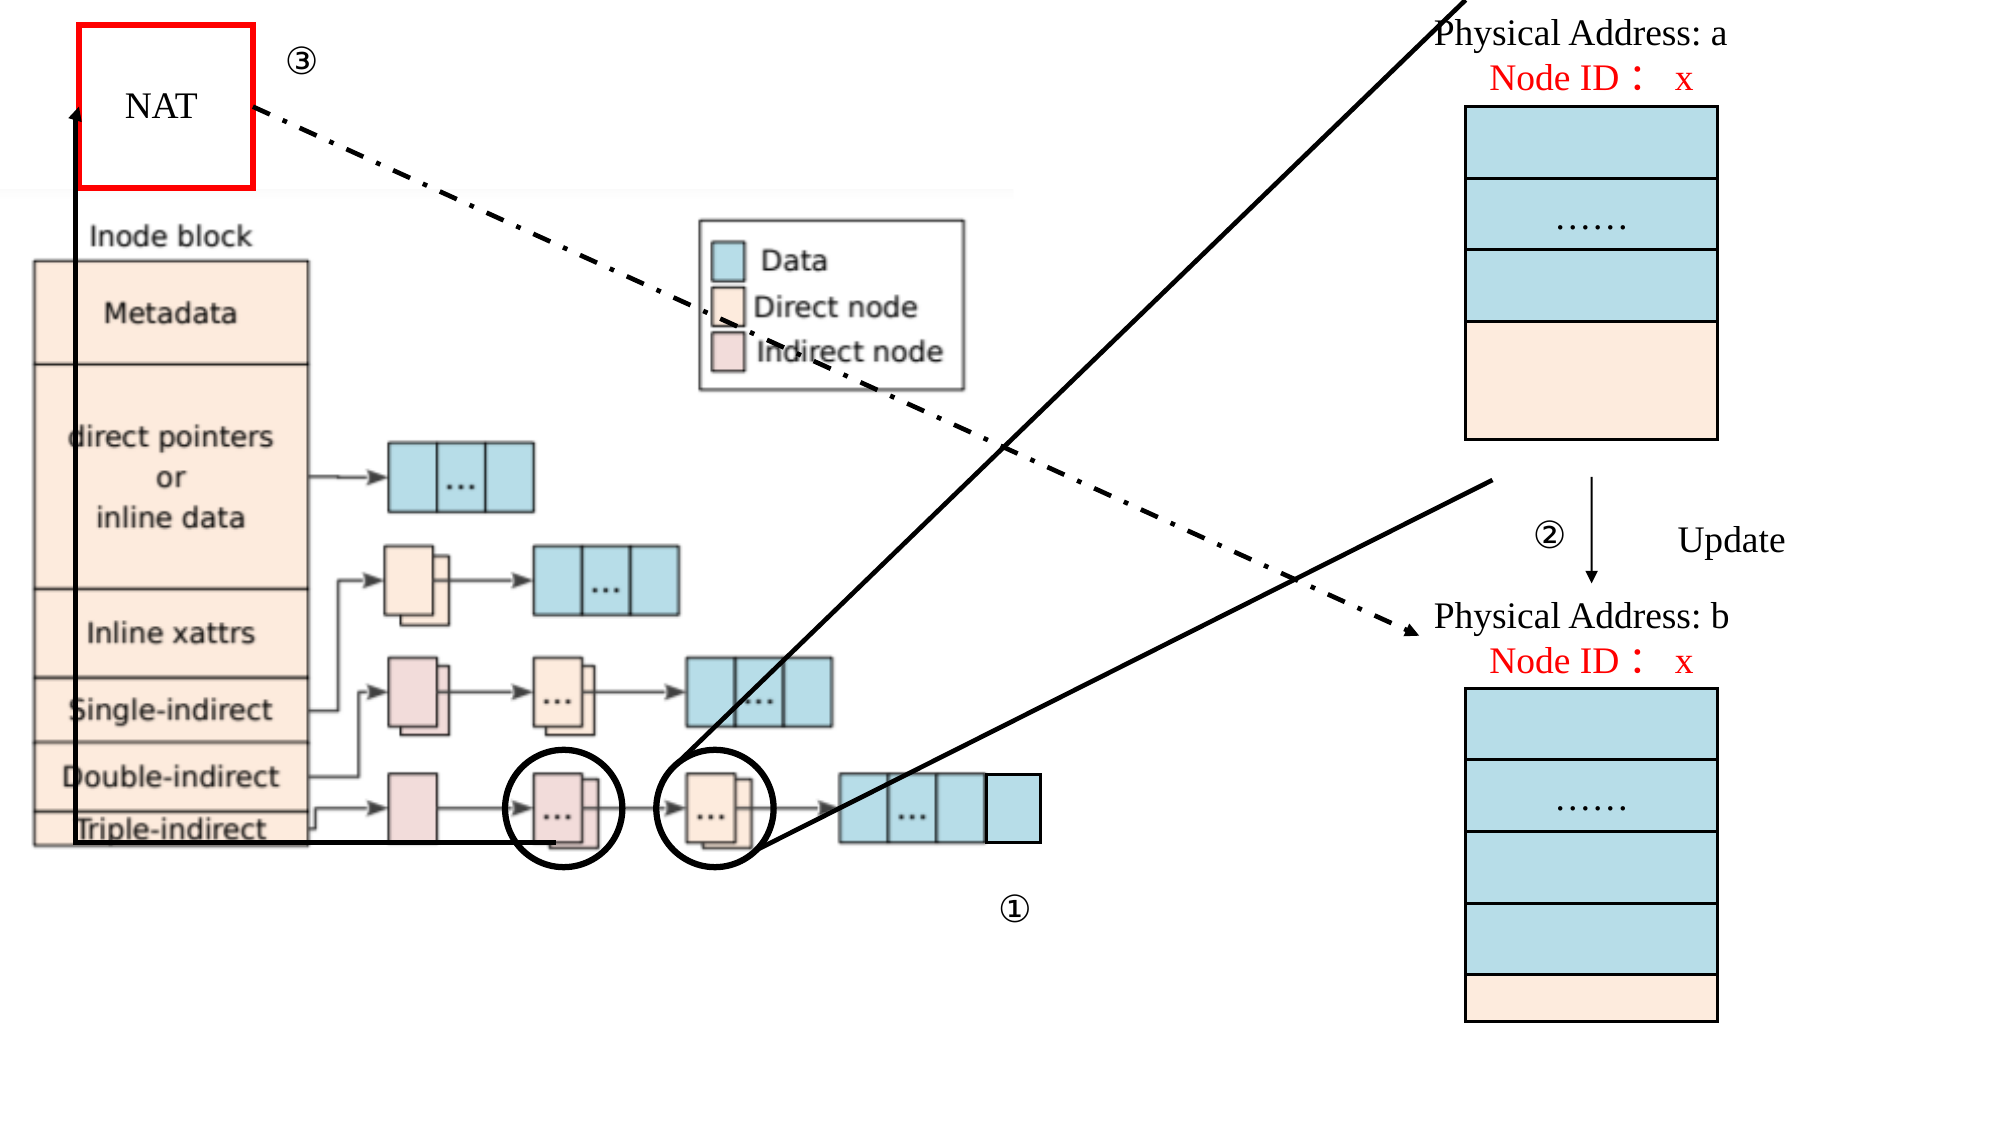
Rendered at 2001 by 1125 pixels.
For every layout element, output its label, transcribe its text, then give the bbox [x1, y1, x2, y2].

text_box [1465, 688, 1718, 1022]
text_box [673, 0, 1466, 479]
text_box Physical Address: b Node ID：x [1493, 583, 1765, 688]
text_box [673, 637, 756, 767]
text_box Update [1662, 507, 1850, 568]
picture [0, 188, 1014, 878]
text_box ① [983, 877, 1044, 938]
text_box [756, 479, 1493, 850]
text_box Physical Address: a Node ID：x [1466, 0, 1765, 106]
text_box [1466, 106, 1718, 440]
text_box ② [1518, 503, 1579, 564]
text_box ③ [270, 29, 331, 90]
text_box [74, 25, 253, 189]
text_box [623, 106, 1420, 637]
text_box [78, 106, 623, 868]
